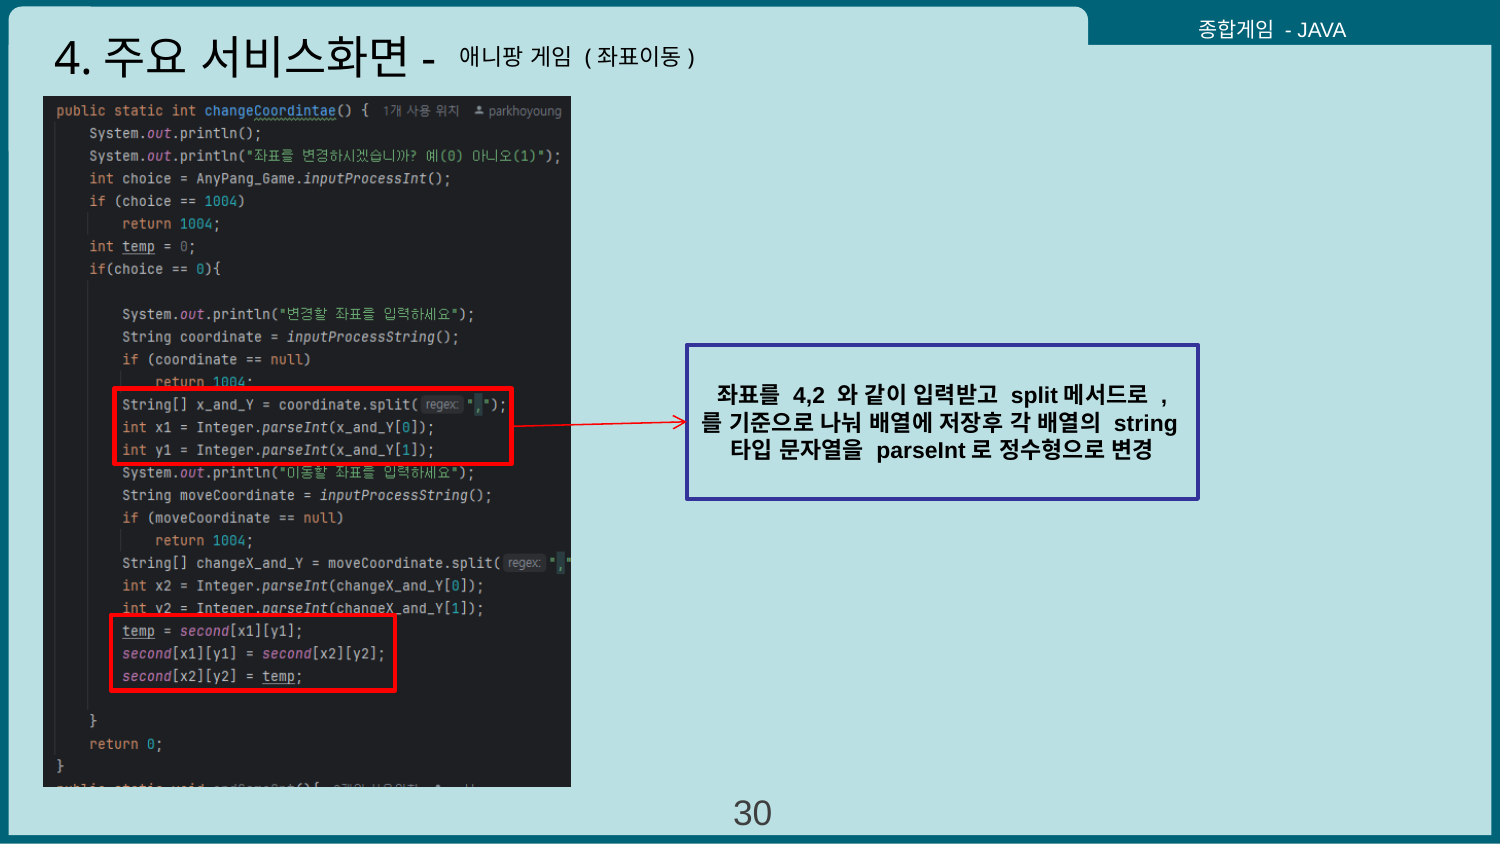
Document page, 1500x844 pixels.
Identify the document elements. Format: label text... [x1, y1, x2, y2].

picture [43, 96, 571, 787]
text_box 애니팡 게임 (좌표이동) [446, 35, 732, 76]
text_box 4.주요 서비스화면- [41, 22, 511, 91]
text_box 좌표를 4,2 와 같이 입력받고 split메서드로 , 를 기준으로 나눠 배열에 저장후 각 배열의 string타입 문자열을 parseInt로 정수형으로 변경 [685, 343, 1200, 501]
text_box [511, 421, 688, 427]
